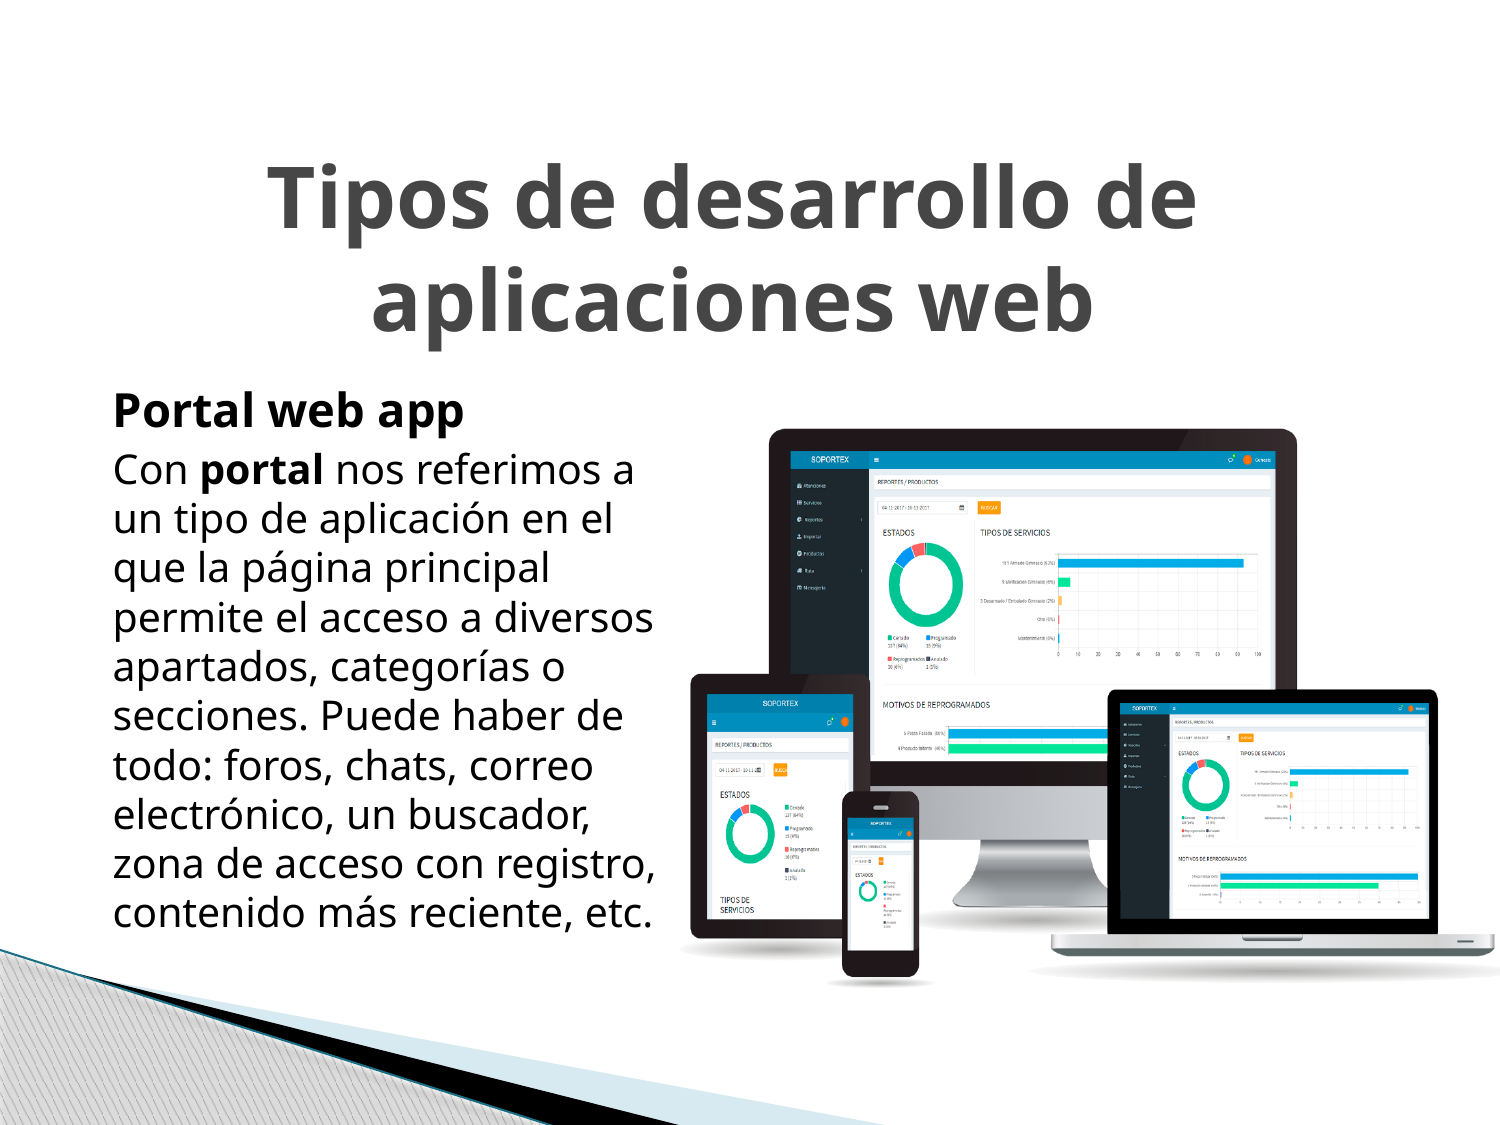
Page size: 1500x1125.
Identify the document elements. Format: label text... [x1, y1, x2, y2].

list Portal web app Con portal nos referimos a un tipo de aplicación en el que la página principal permite el acceso a diversos apartados, categorías o secciones. Puede haber de todo: foros, chats, correo electrónico, un buscador, zona de acceso con registro, contenido más reciente, etc. [80, 373, 680, 987]
title Tipos de desarrollo de aplicaciones web [58, 152, 1409, 340]
picture [678, 428, 1500, 988]
